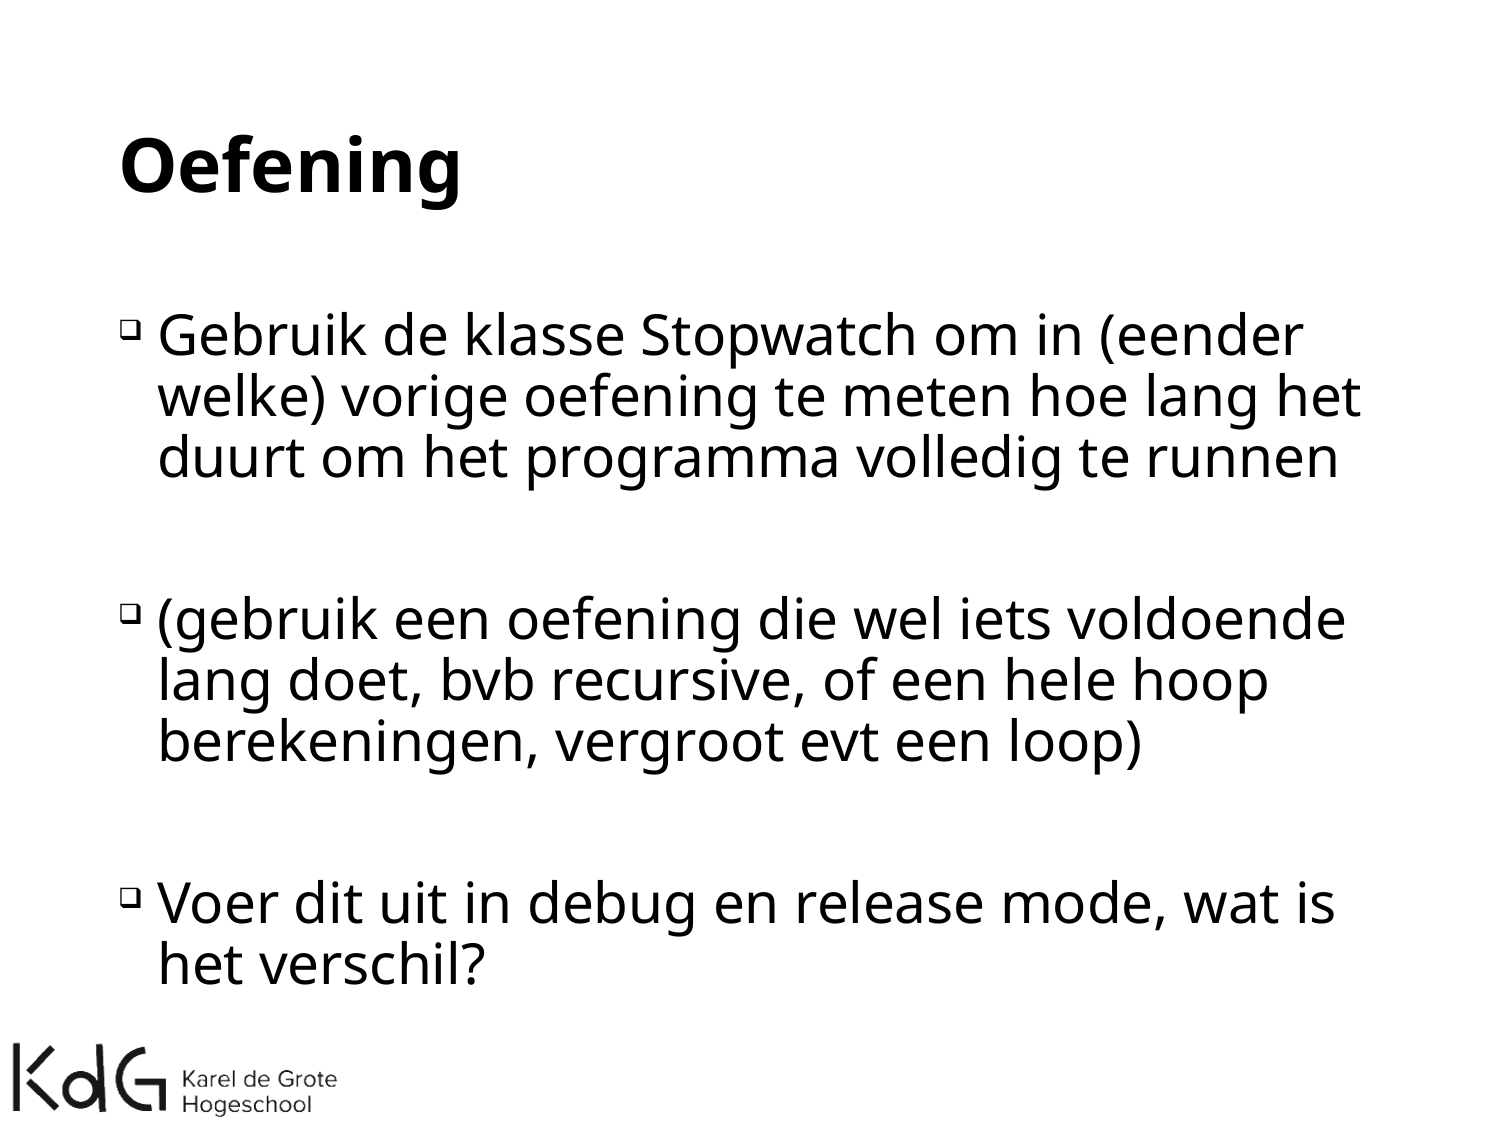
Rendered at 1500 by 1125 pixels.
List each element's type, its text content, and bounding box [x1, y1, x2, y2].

title Oefening [103, 59, 1397, 278]
list Gebruik de klasse Stopwatch om in (eender welke) vorige oefening te meten hoe lang het duurt om het programma volledig te runnen (gebruik een oefening die wel iets voldoende lang doet, bvb recursive, of een hele hoop berekeningen, vergroot evt een loop) Voer dit uit in debug en release mode, wat is het verschil? [103, 299, 1397, 1014]
picture [0, 997, 383, 1125]
